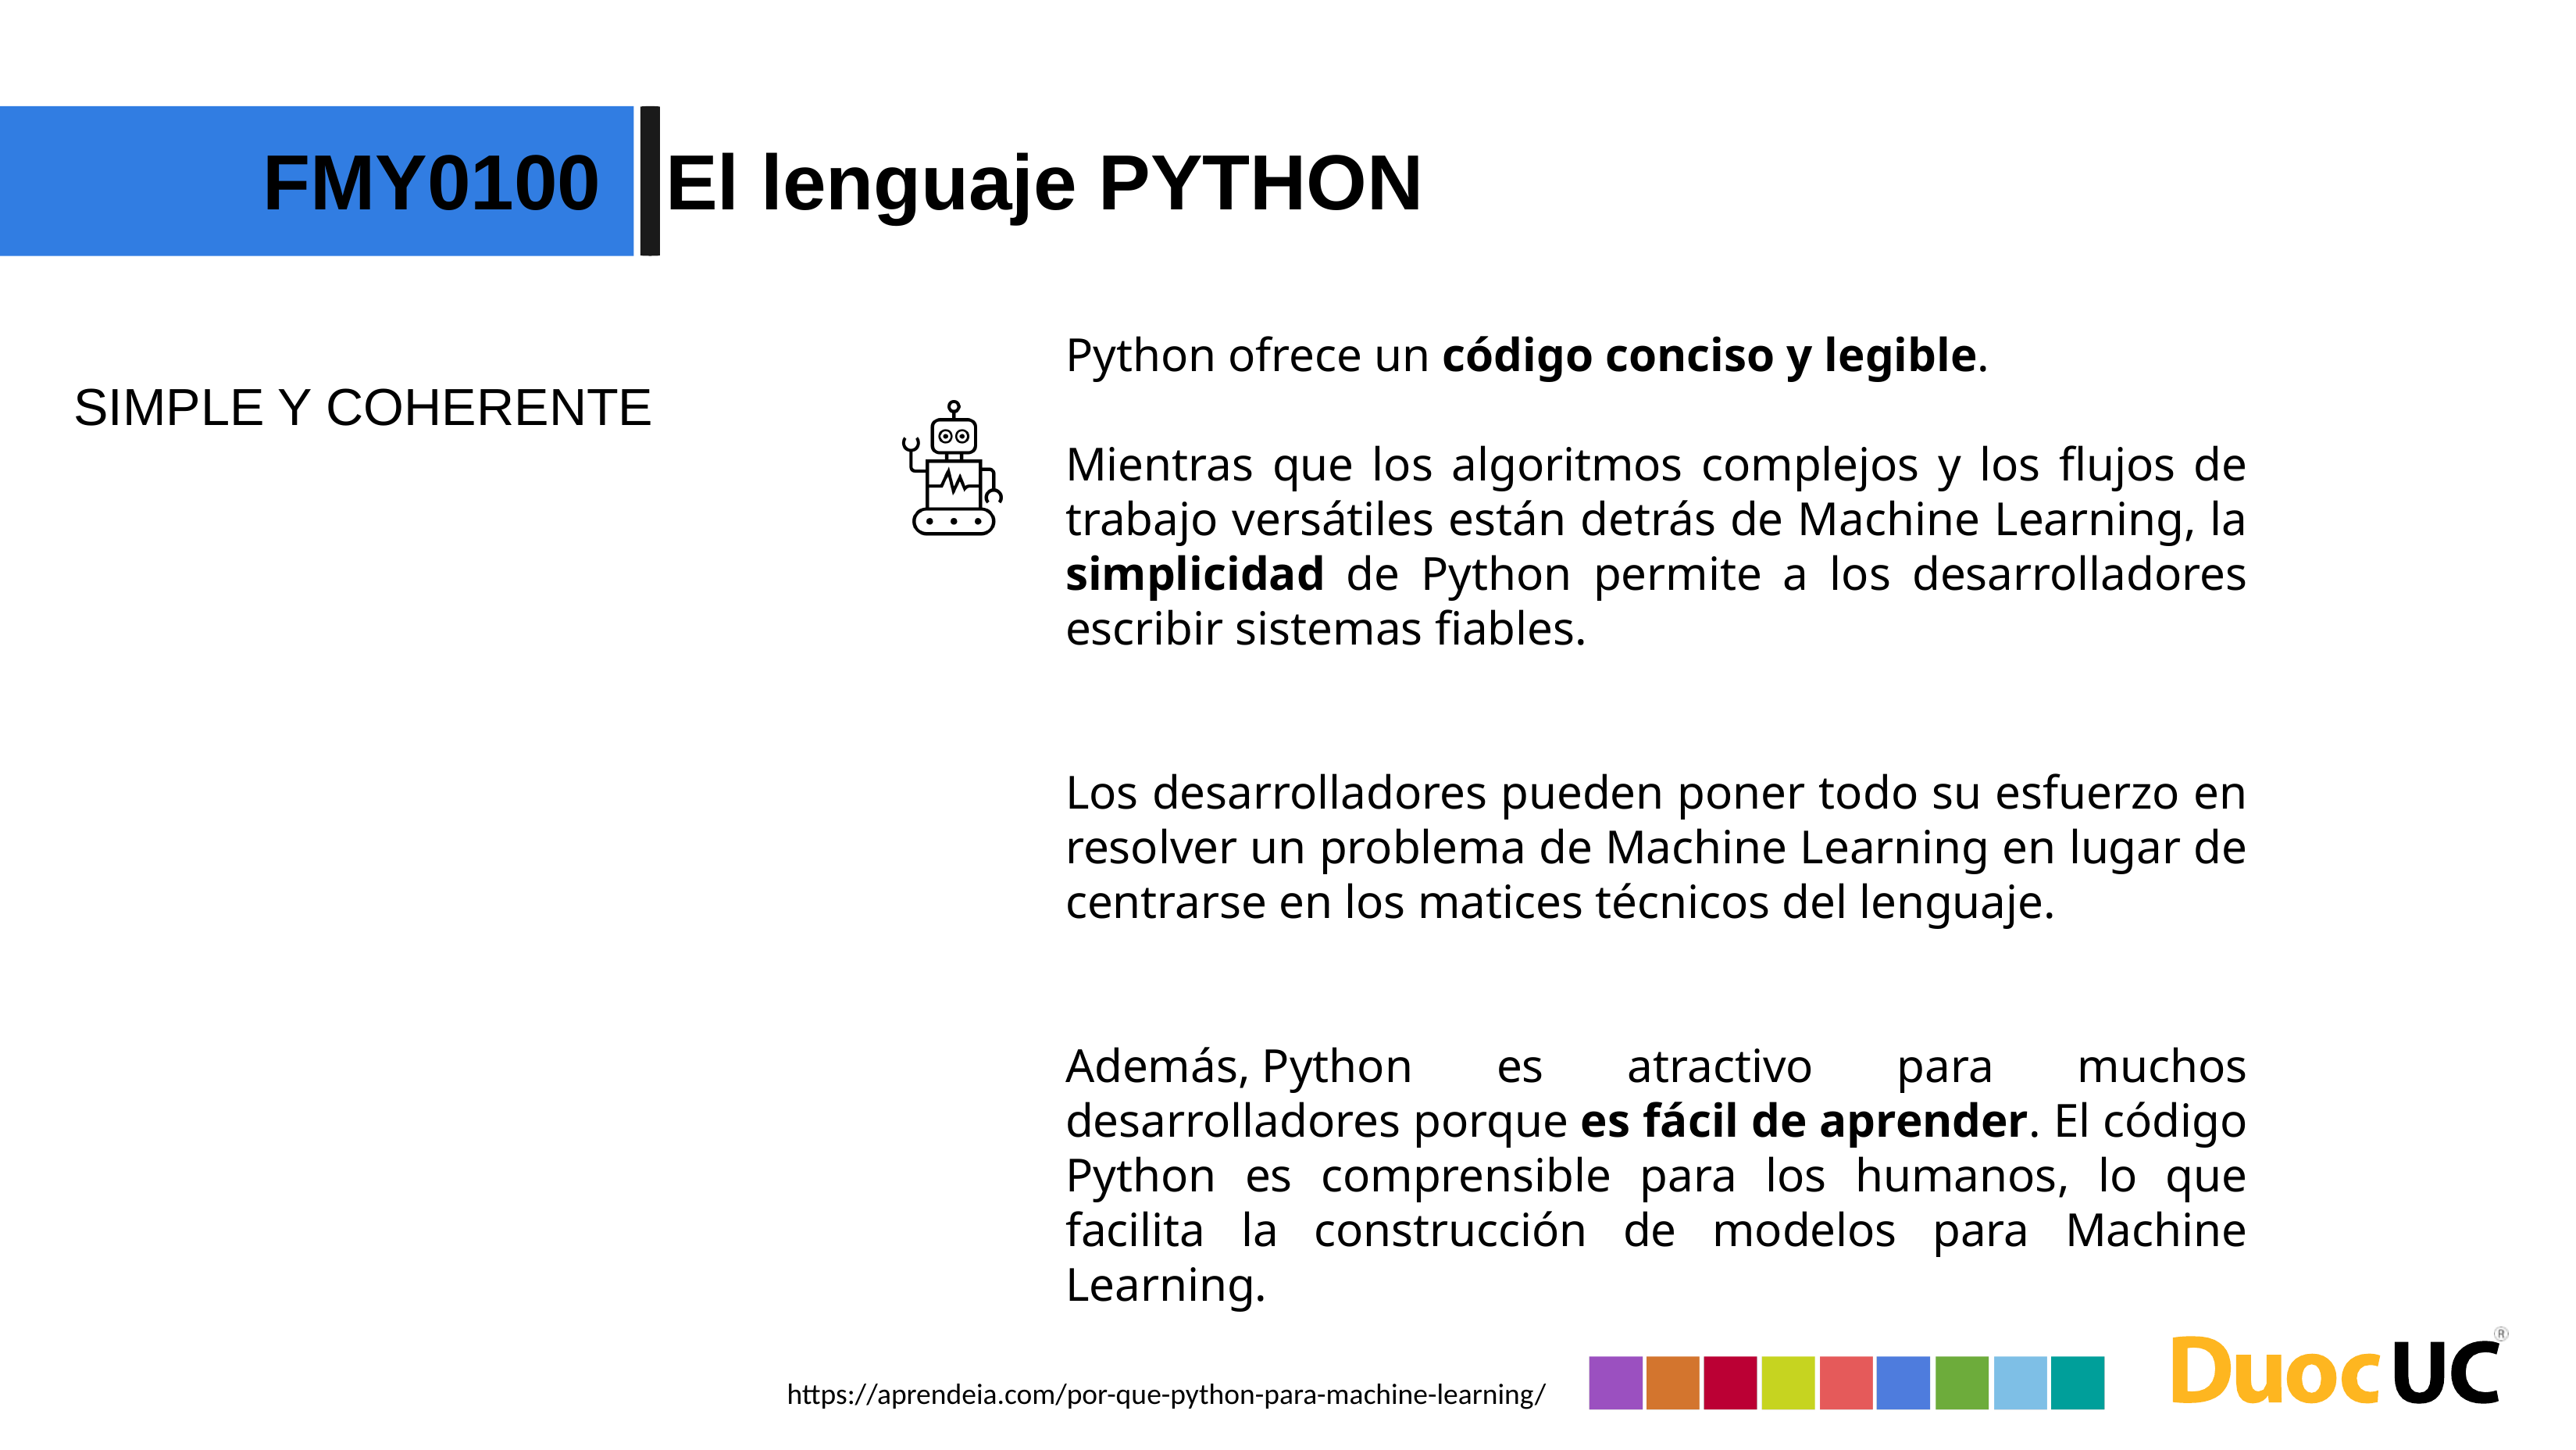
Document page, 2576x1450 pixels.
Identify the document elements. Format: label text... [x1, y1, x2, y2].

text_box Python ofrece un código conciso y legible. Mientras que los algoritmos complejos y los flujos de trabajo versátiles están detrás de Machine Learning, la simplicidad de Python permite a los desarrolladores escribir sistemas fiables. Los desarrolladores pueden poner todo su esfuerzo en resolver un problema de Machine Learning en lugar de centrarse en los matices técnicos del lenguaje. Además, Python es atractivo para muchos desarrolladores porque es fácil de aprender. El código Python es comprensible para los humanos, lo que facilita la construcción de modelos para Machine Learning. [1065, 314, 2248, 1366]
text_box https://aprendeia.com/por-que-python-para-machine-learning/ [775, 1369, 1559, 1416]
list FMY0100 El lenguaje PYTHON [262, 131, 1975, 227]
picture [2494, 1327, 2509, 1341]
picture [874, 389, 1033, 549]
picture [1579, 1366, 2121, 1434]
list SIMPLE Y COHERENTE [73, 373, 712, 437]
